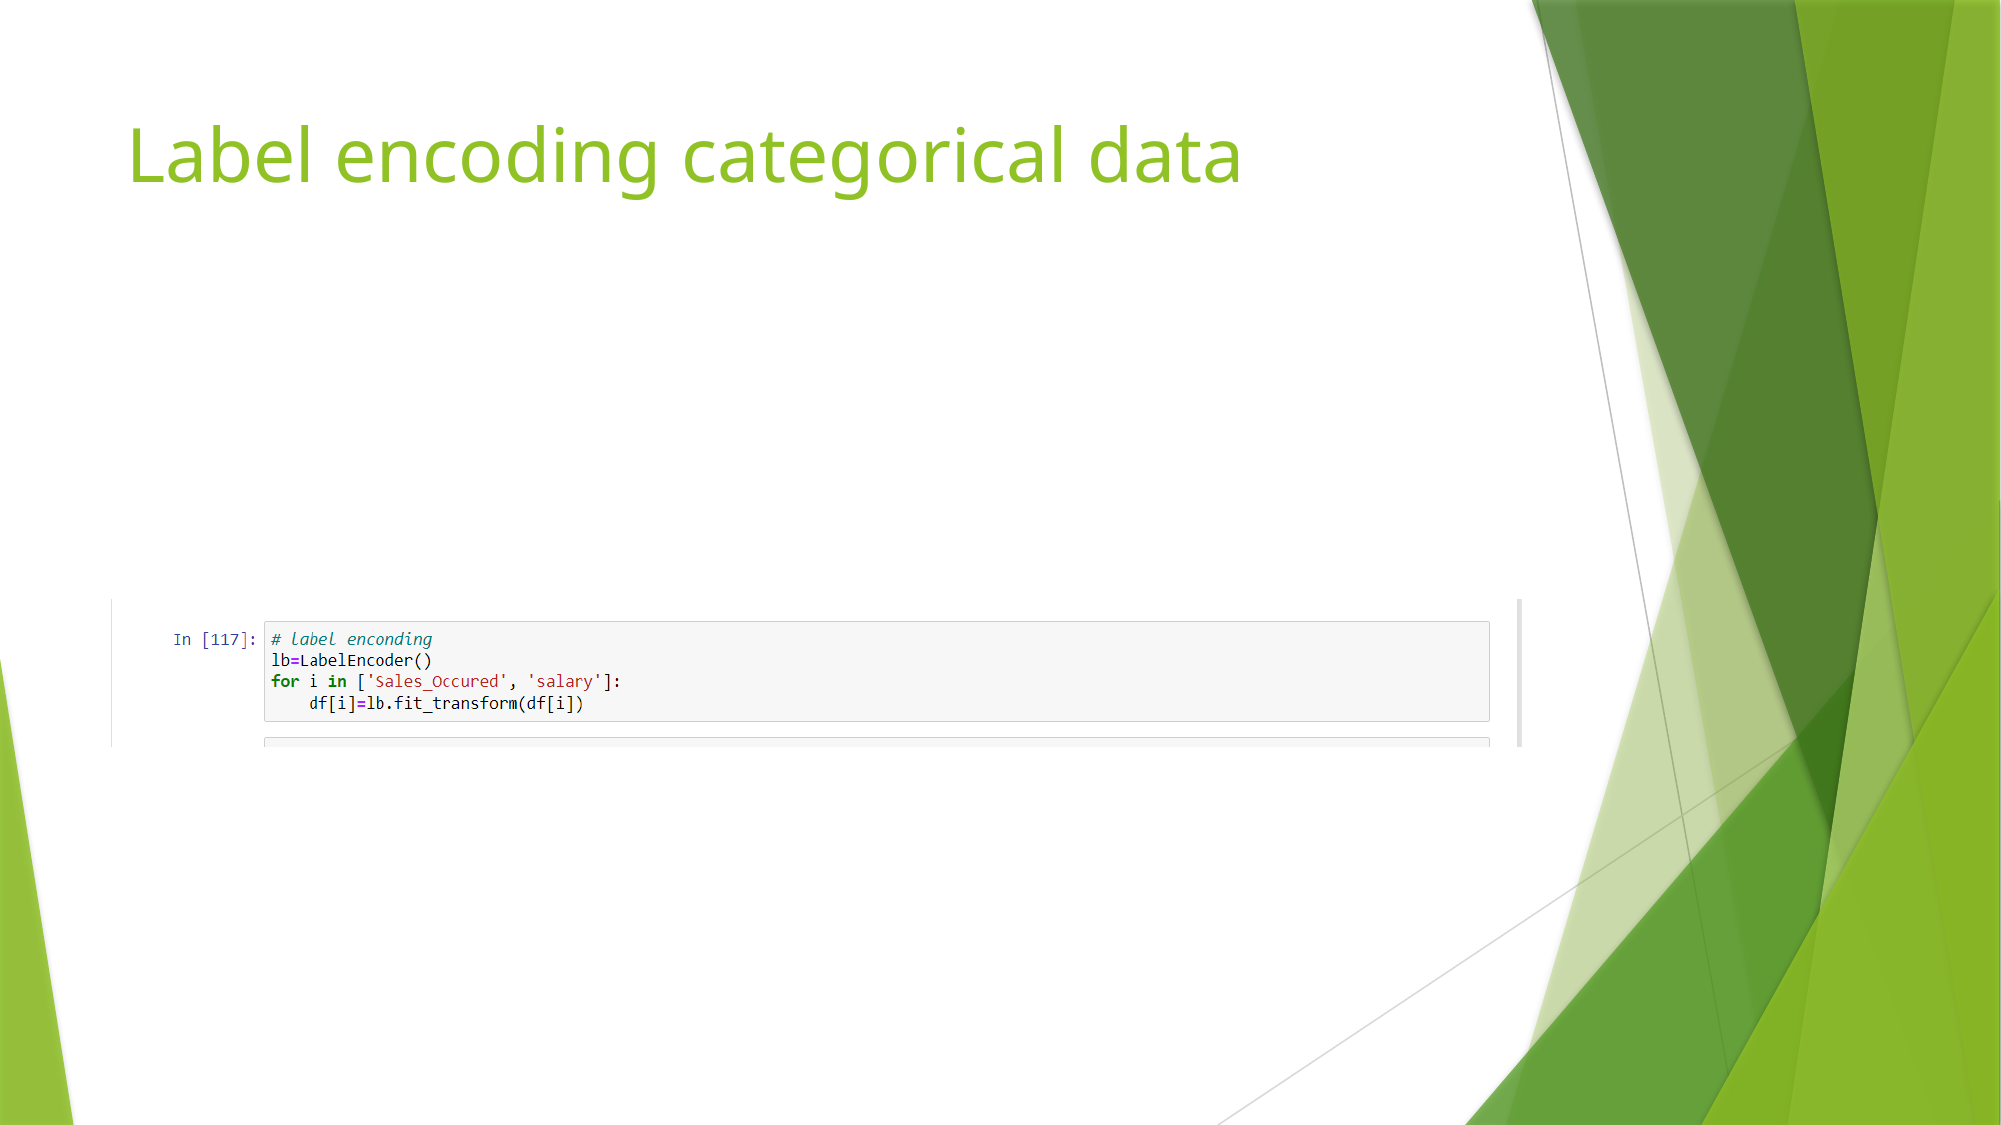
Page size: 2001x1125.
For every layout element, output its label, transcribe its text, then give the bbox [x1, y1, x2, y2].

title Label encoding categorical data [111, 99, 1522, 317]
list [110, 598, 1522, 747]
